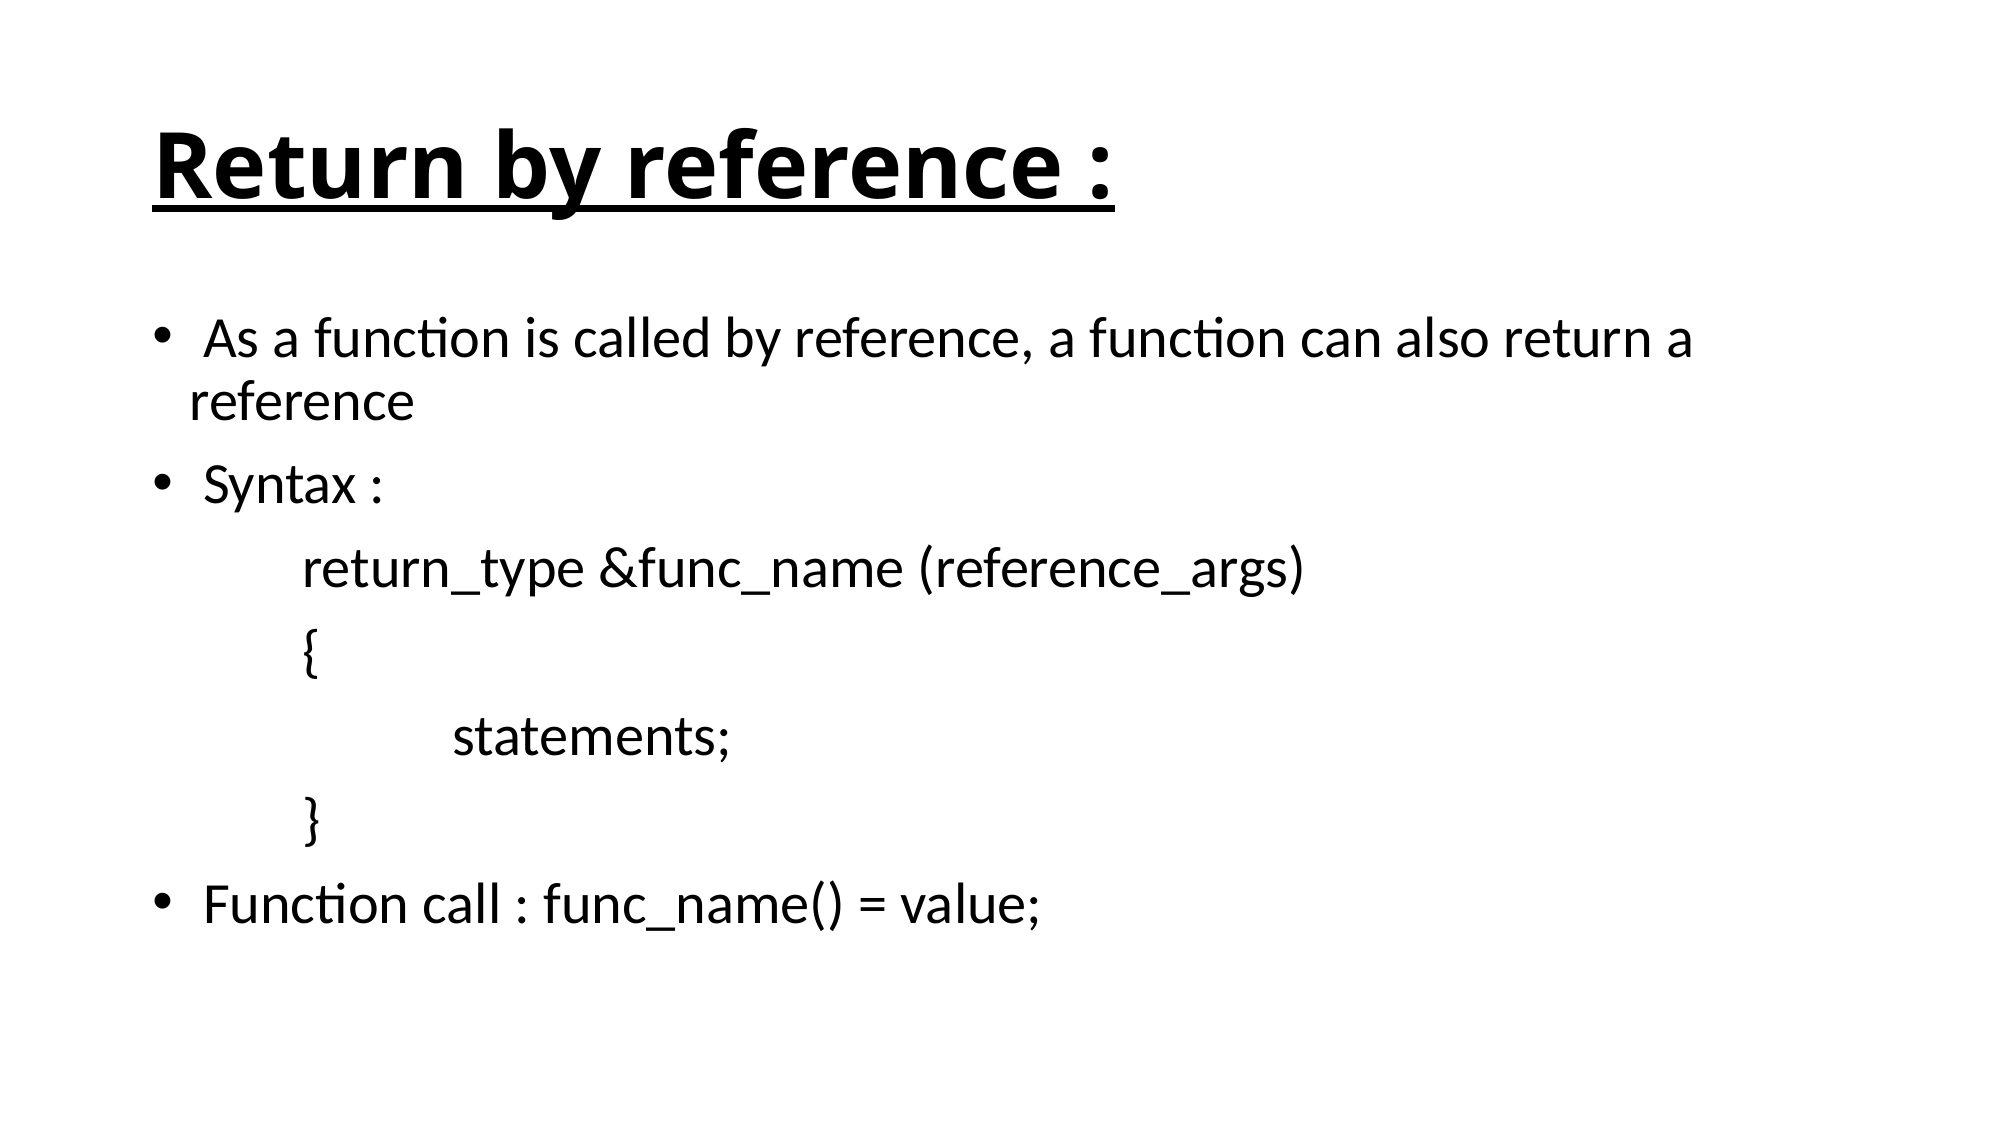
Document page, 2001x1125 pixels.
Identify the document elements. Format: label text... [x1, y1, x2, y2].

title Return by reference : [137, 59, 1863, 278]
list As a function is called by reference, a function can also return a reference Syntax : return_type &func_name (reference_args) { statements; } Function call : func_name() = value; [137, 299, 1863, 1014]
